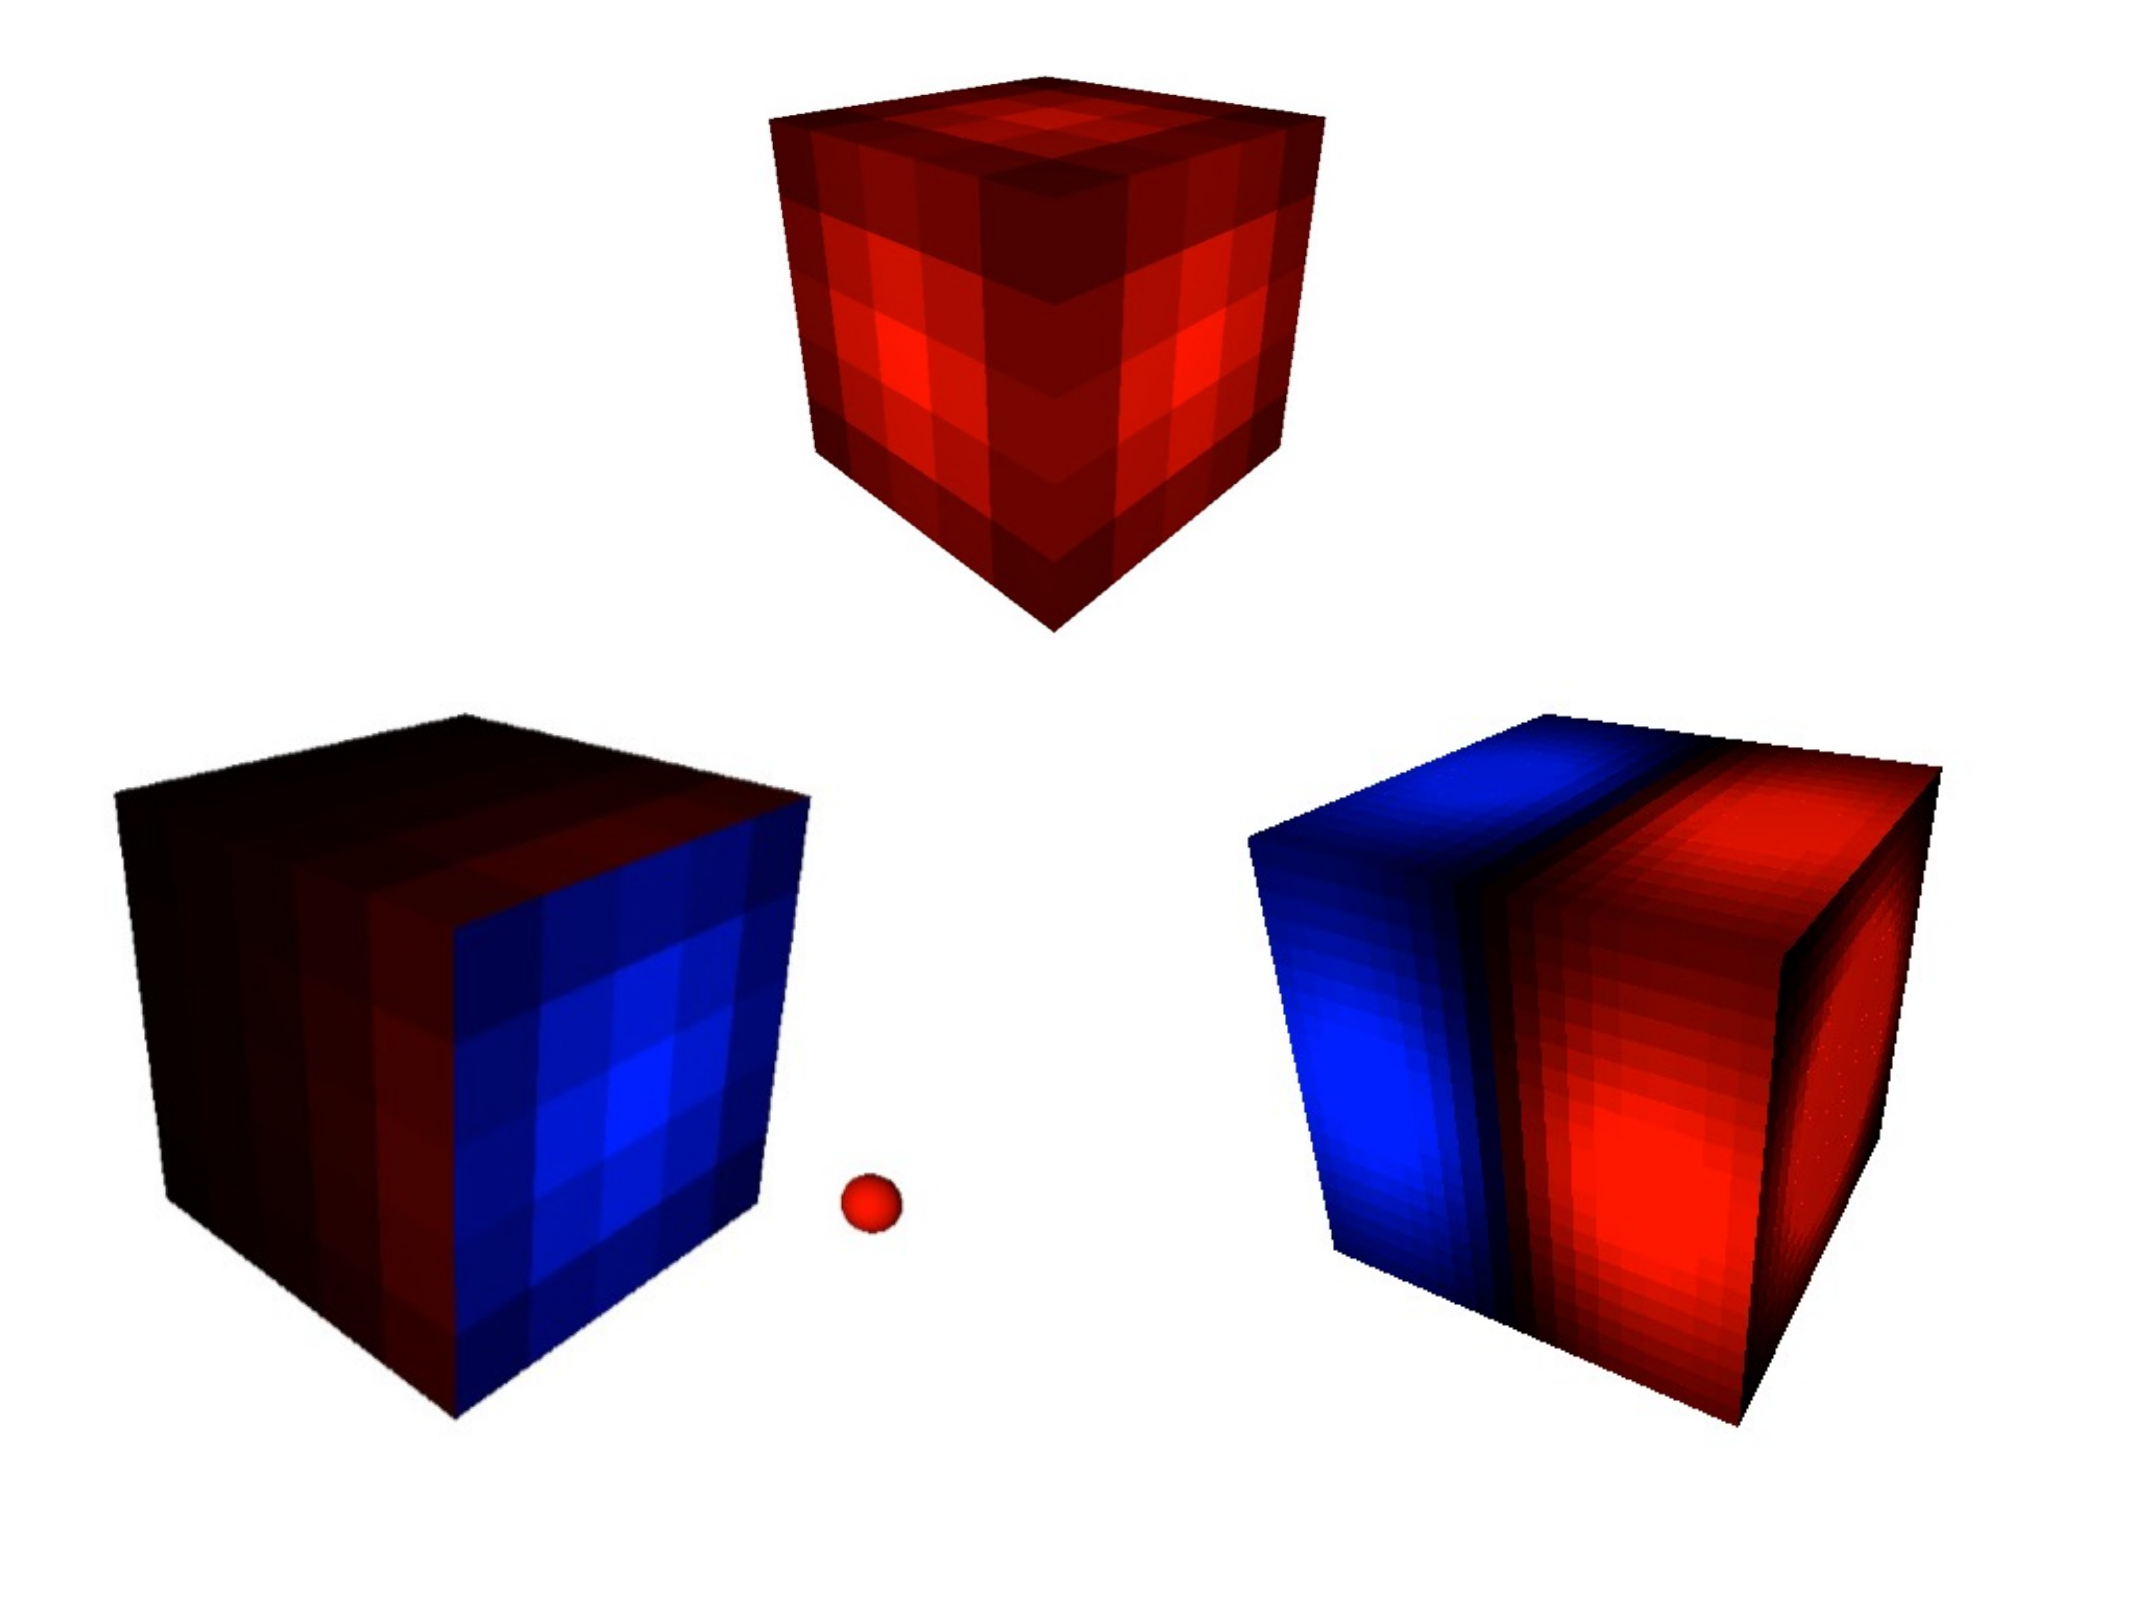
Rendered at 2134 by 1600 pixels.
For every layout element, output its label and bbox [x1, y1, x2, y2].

picture [581, 53, 1552, 640]
picture [1138, 650, 2064, 1449]
picture [0, 685, 1015, 1458]
